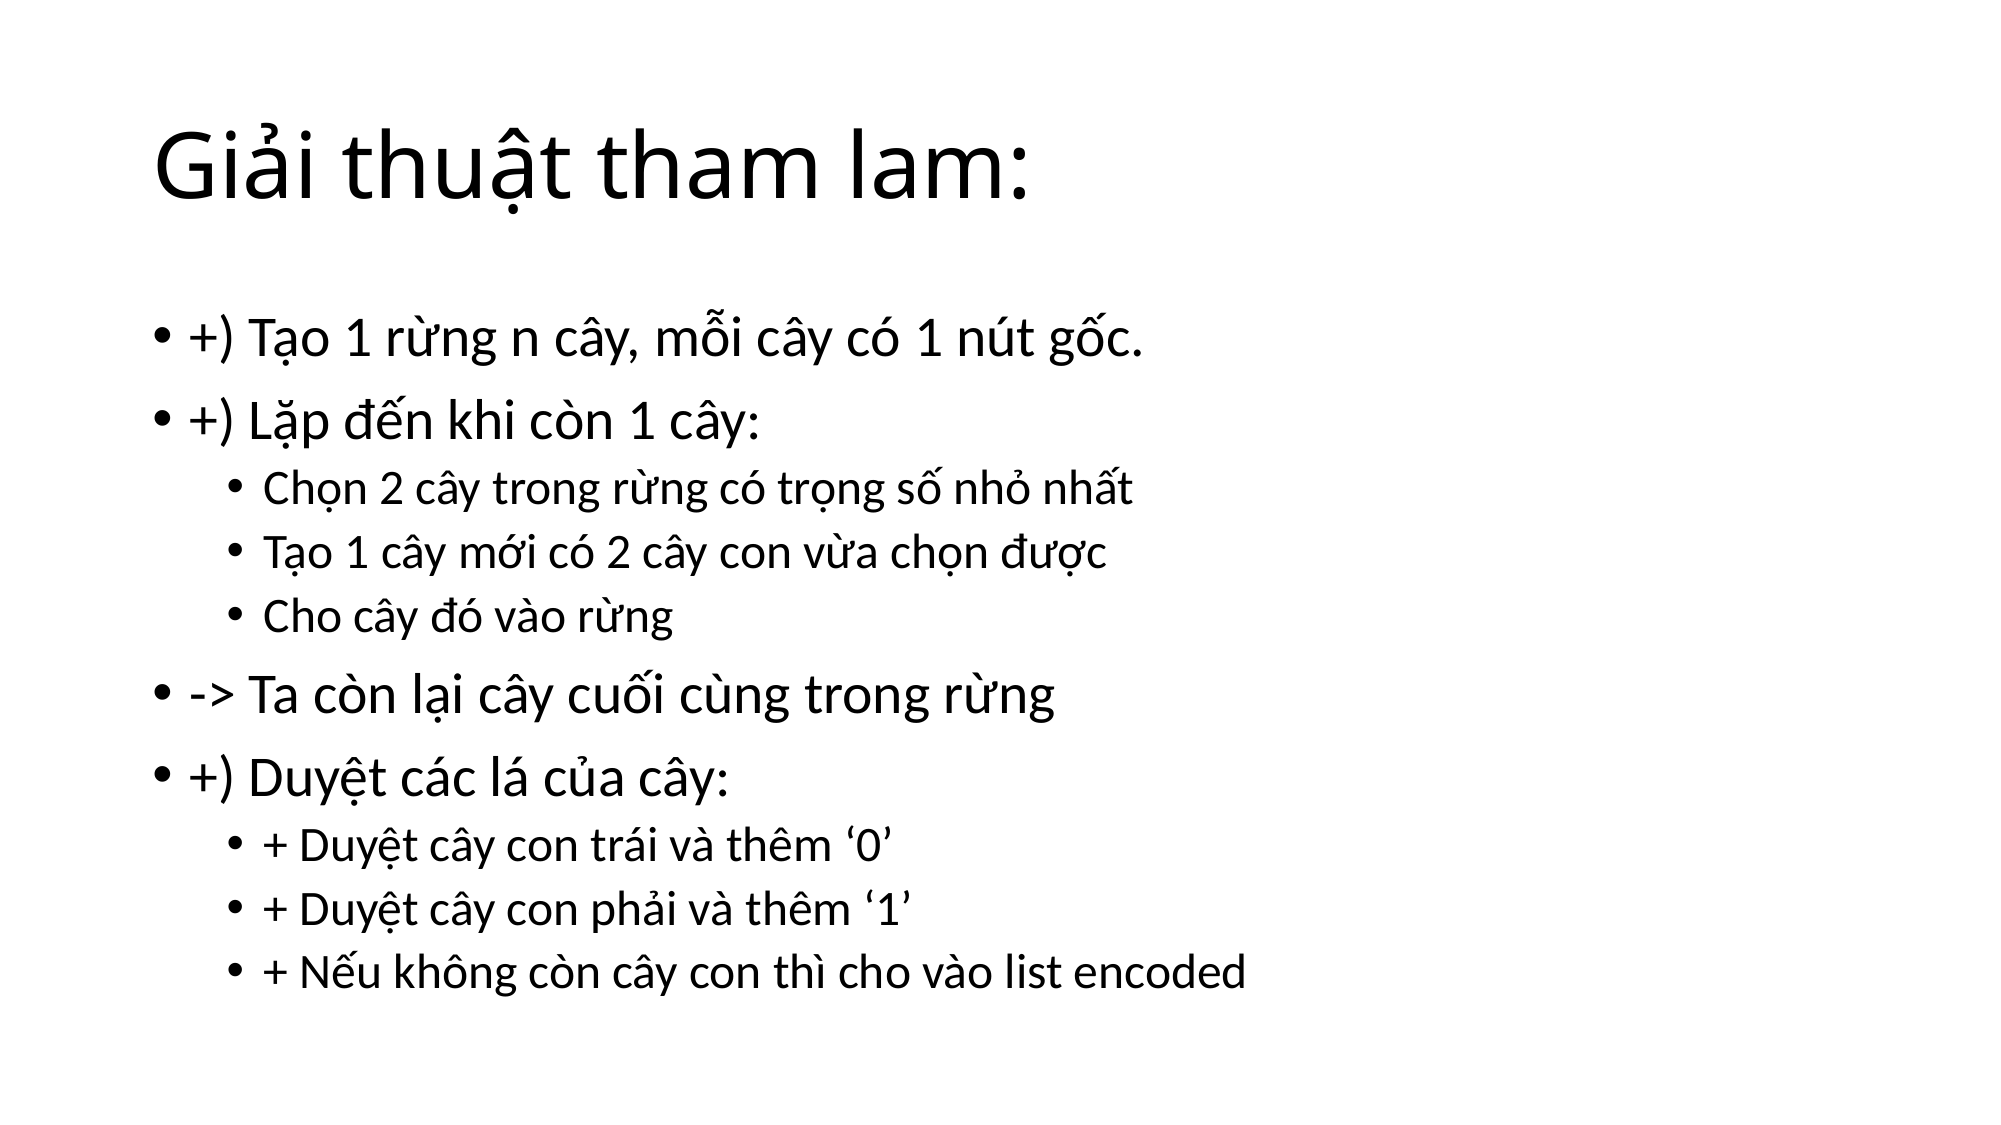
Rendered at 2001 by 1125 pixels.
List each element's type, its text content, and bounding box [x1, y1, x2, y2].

list +) Tạo 1 rừng n cây, mỗi cây có 1 nút gốc. +) Lặp đến khi còn 1 cây: Chọn 2 cây trong rừng có trọng số nhỏ nhất Tạo 1 cây mới có 2 cây con vừa chọn được Cho cây đó vào rừng -> Ta còn lại cây cuối cùng trong rừng +) Duyệt các lá của cây: + Duyệt cây con trái và thêm ‘0’ + Duyệt cây con phải và thêm ‘1’ + Nếu không còn cây con thì cho vào list encoded [137, 299, 1863, 1014]
title Giải thuật tham lam: [137, 59, 1863, 278]
